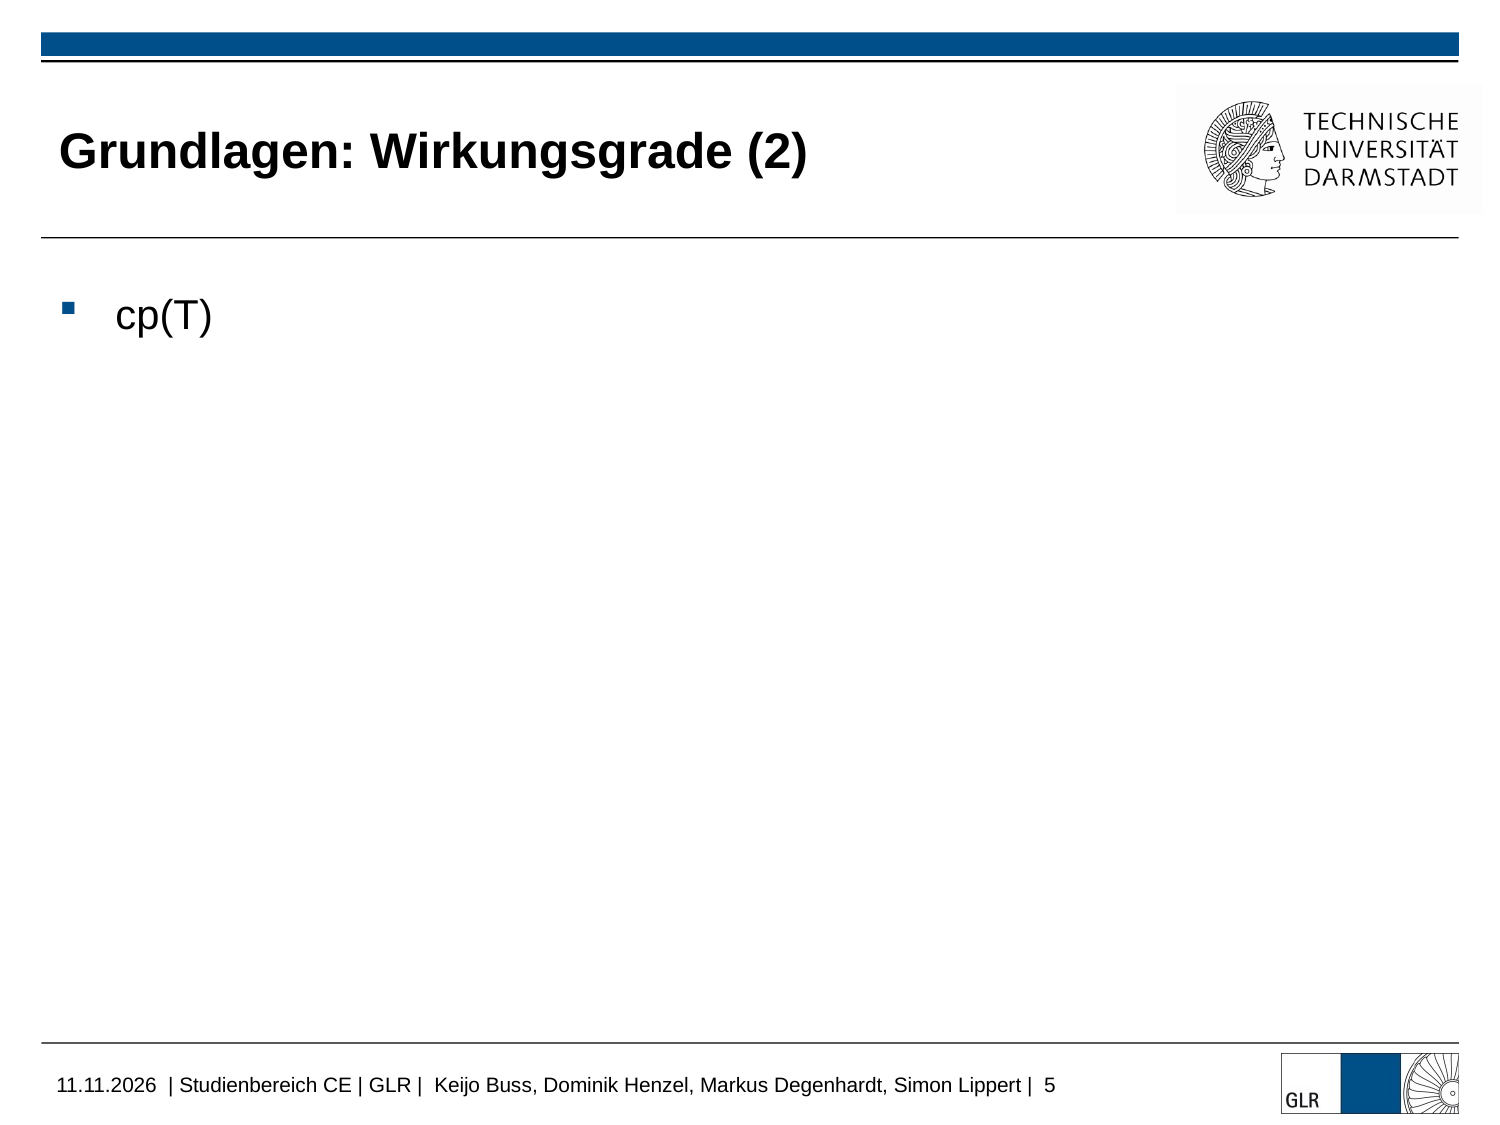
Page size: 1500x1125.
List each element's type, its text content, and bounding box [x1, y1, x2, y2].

picture [1281, 1053, 1459, 1114]
list cp(T) [58, 265, 1179, 1001]
picture [1175, 84, 1483, 214]
title Grundlagen: Wirkungsgrade (2) [58, 79, 1149, 218]
